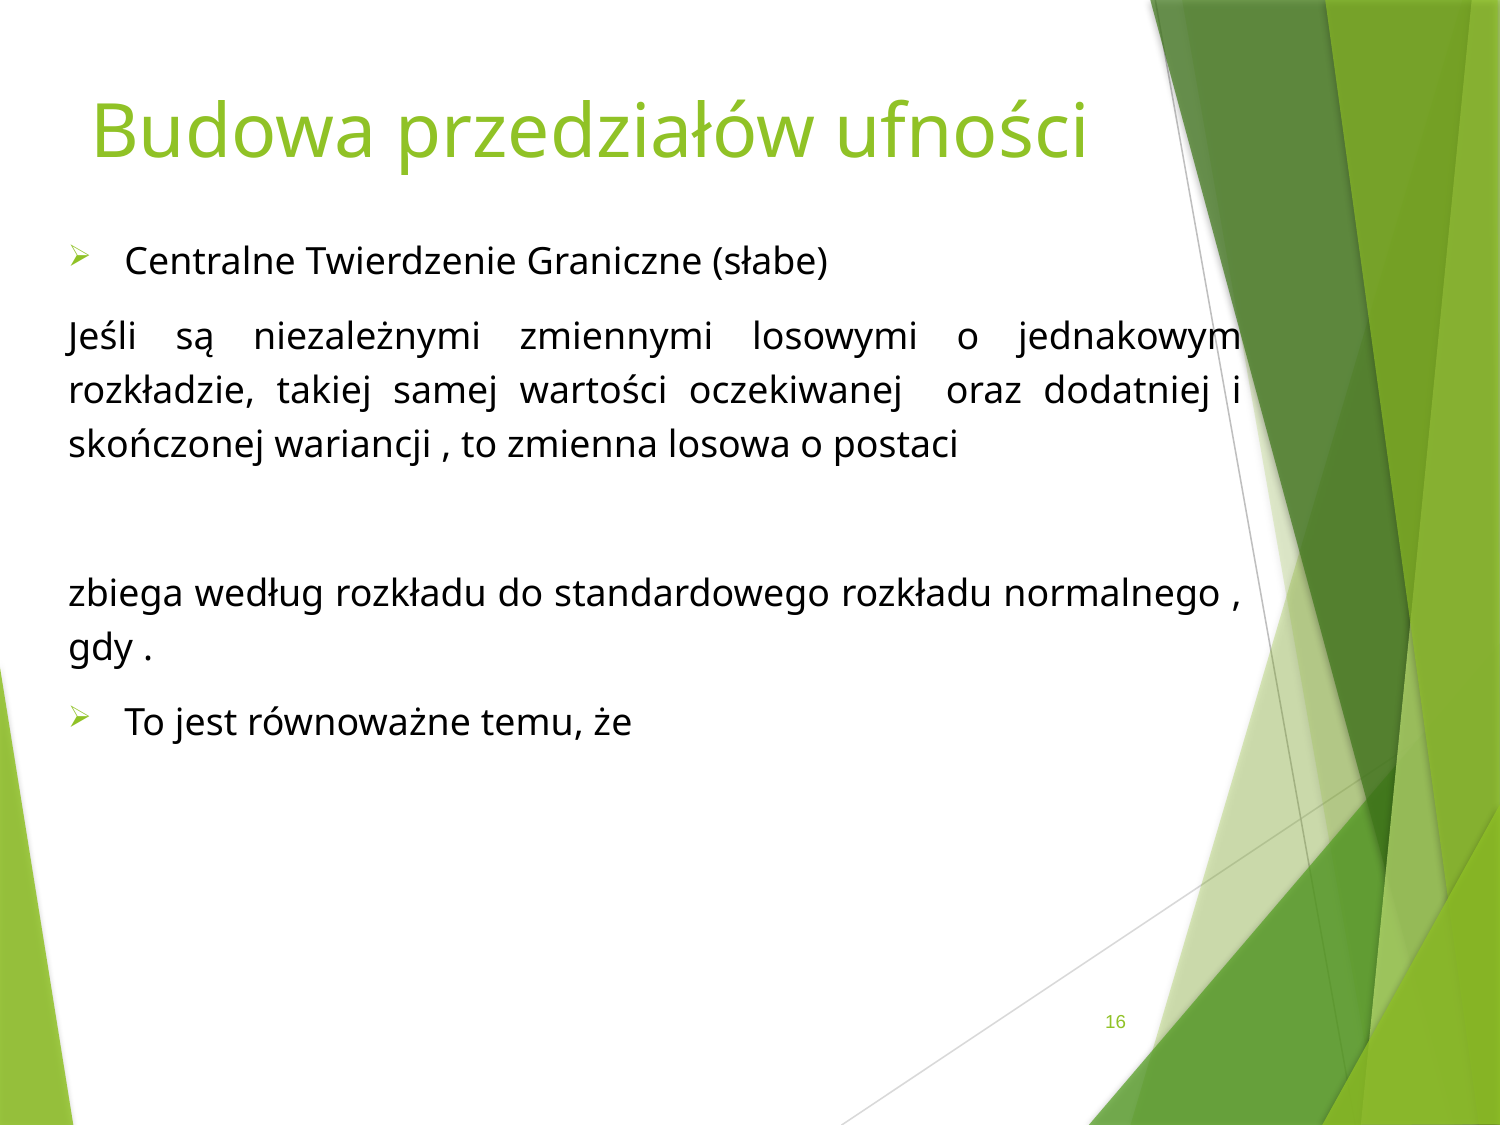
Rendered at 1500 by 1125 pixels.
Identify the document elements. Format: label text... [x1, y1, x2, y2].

slide_number 16 [1057, 991, 1142, 1051]
title Budowa przedziałów ufności [75, 75, 1425, 300]
